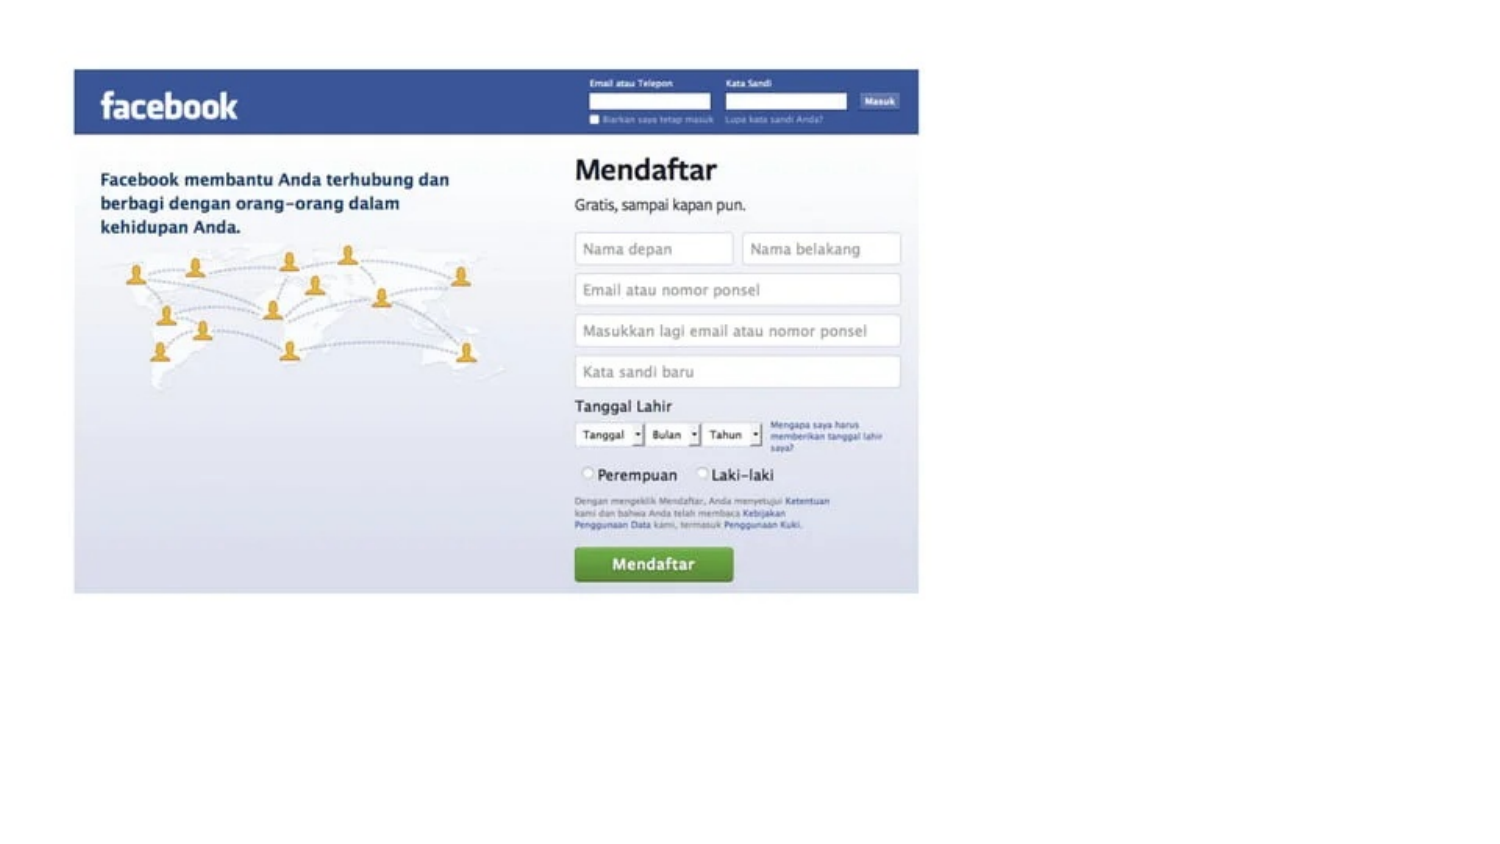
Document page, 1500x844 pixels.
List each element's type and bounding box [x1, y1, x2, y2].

picture [0, 0, 997, 705]
